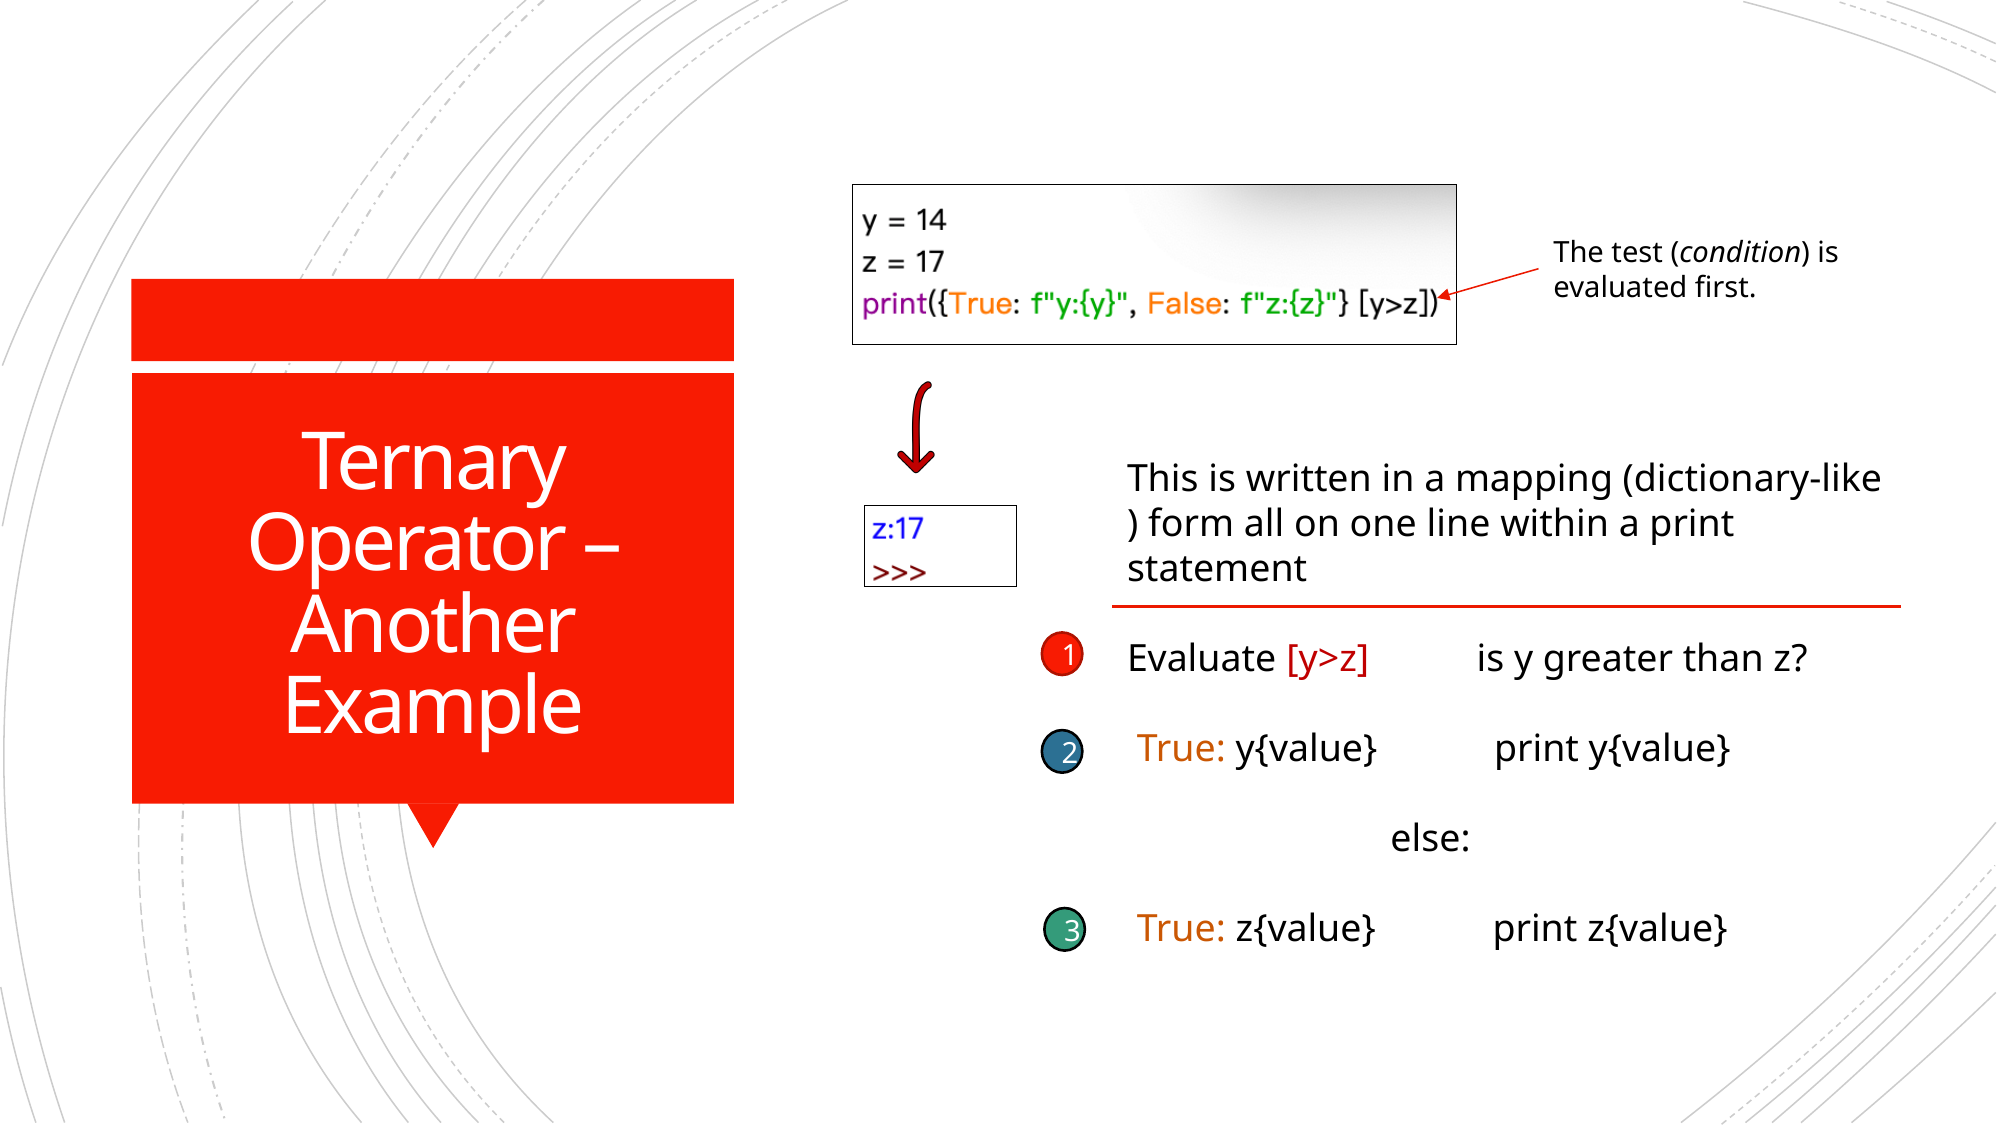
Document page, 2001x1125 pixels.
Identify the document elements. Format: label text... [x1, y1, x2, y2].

picture [864, 373, 968, 477]
text_box 3 [1043, 906, 1087, 952]
text_box 2 [1040, 728, 1084, 774]
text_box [1436, 269, 1539, 299]
title Ternary Operator – Another Example [145, 385, 720, 789]
picture [864, 505, 1018, 588]
text_box 1 [1040, 631, 1084, 677]
text_box The test (condition) is evaluated first. [1538, 226, 1969, 311]
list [851, 183, 1457, 345]
text_box This is written in a mapping (dictionary-like ) form all on one line within a print statement Evaluate [y>z] is y greater than z? True: y{value} print y{value} else: True: z{value} print z{value} [1112, 608, 1900, 956]
text_box This is written in a mapping (dictionary-like ) form all on one line within a print statement Evaluate [y>z] is y greater than z? True: y{value} print y{value} else: True: z{value} print z{value} [1112, 446, 1900, 605]
